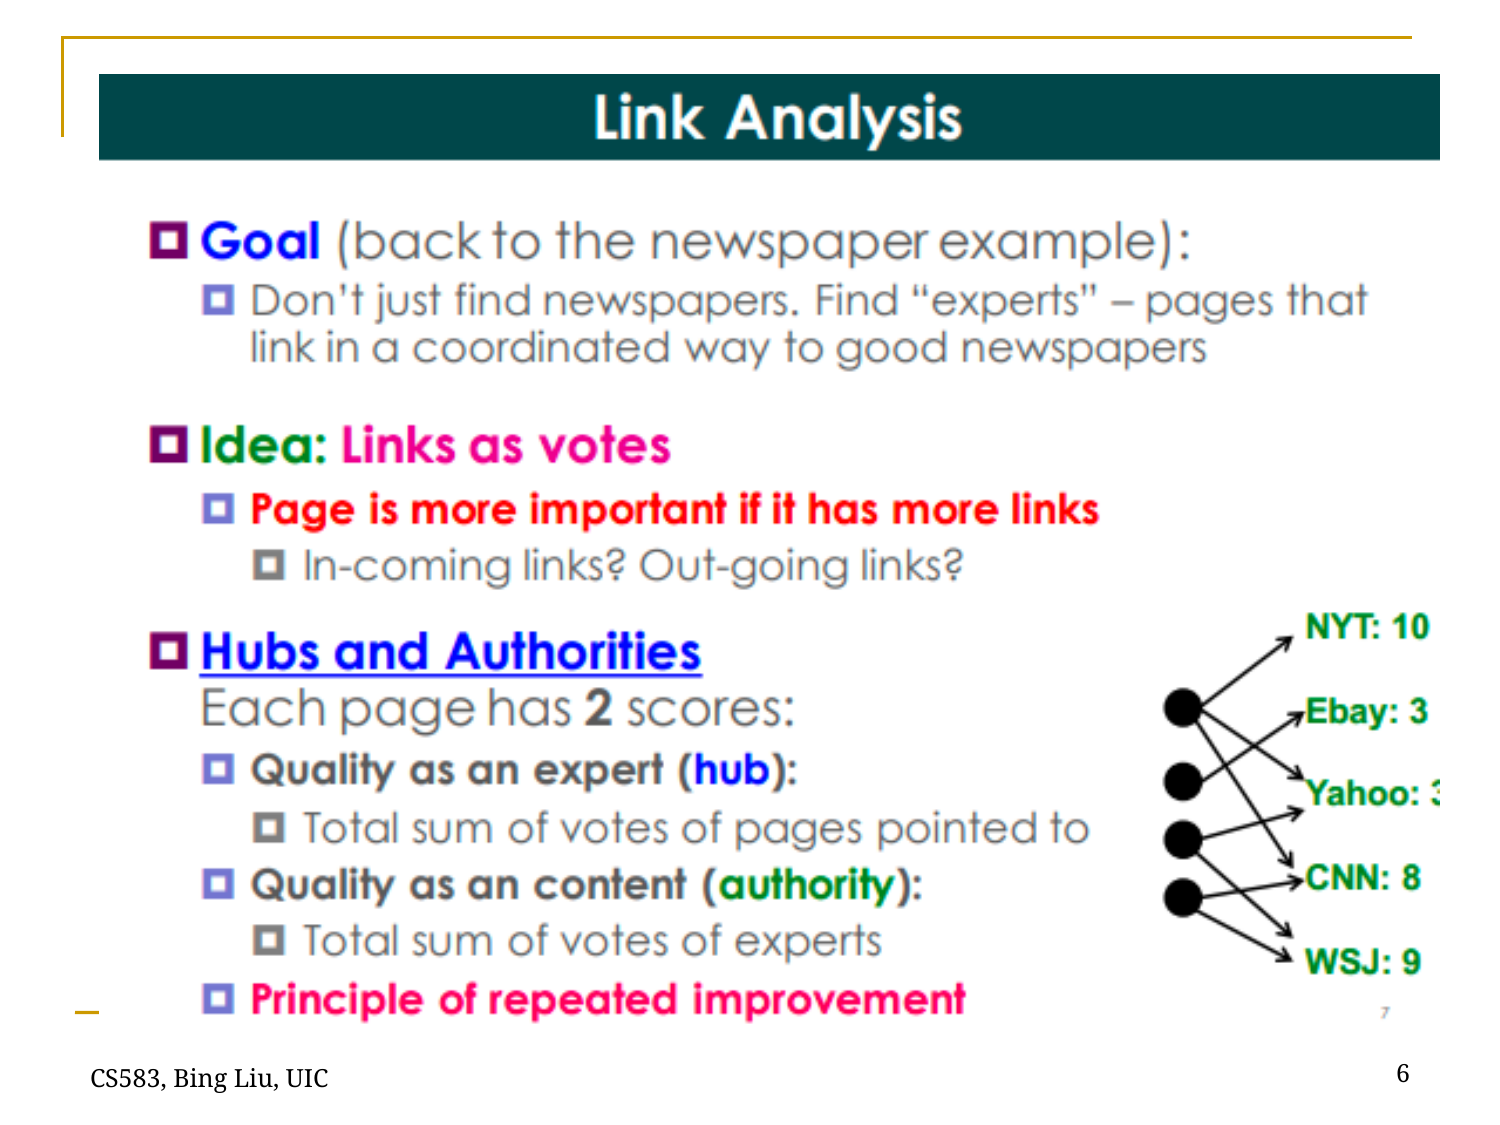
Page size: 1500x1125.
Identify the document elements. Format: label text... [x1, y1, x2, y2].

slide_number 6 [1074, 1048, 1426, 1100]
picture [99, 74, 1440, 1038]
footer CS583, Bing Liu, UIC [74, 1024, 988, 1101]
